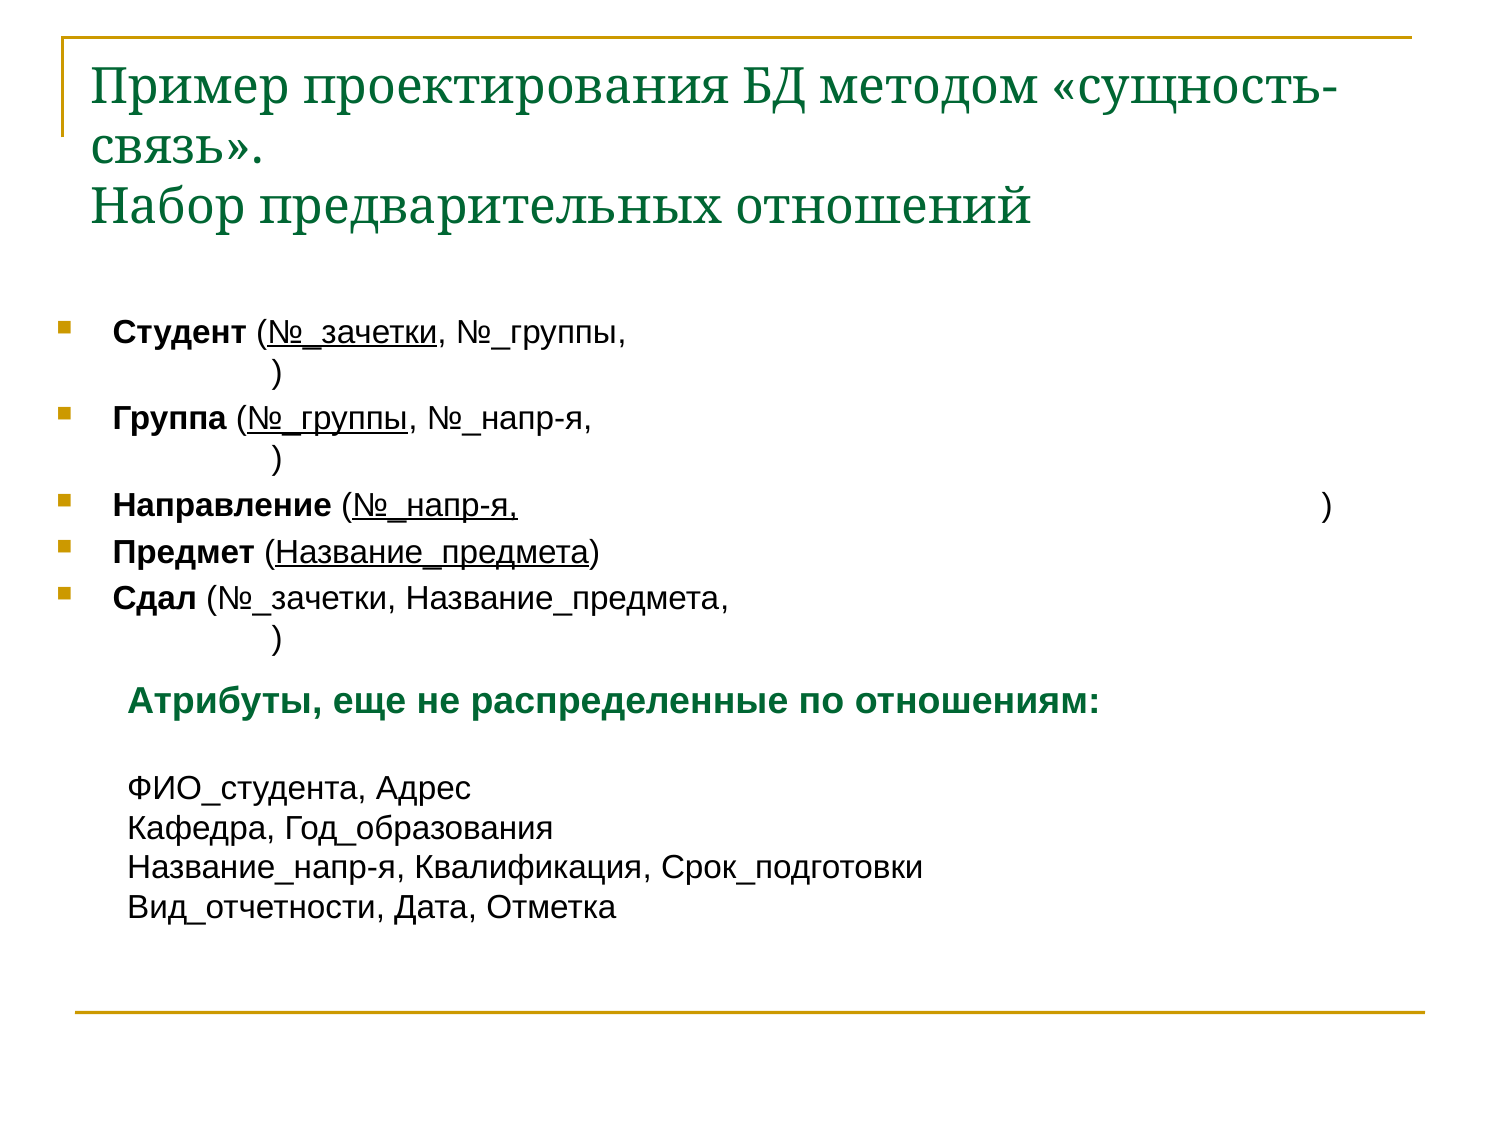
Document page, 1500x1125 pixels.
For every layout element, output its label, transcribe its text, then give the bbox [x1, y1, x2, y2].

list Студент (№_зачетки, №_группы, ) Группа (№_группы, №_напр-я, ) Направление (№_напр-я, ) Предмет (Название_предмета) Сдал (№_зачетки, Название_предмета, ) [40, 302, 1471, 610]
text_box Атрибуты, еще не распределенные по отношениям: ФИО_студента, Адрес Кафедра, Год_образования Название_напр-я, Квалификация, Срок_подготовки Вид_отчетности, Дата, Отметка [112, 668, 1400, 950]
title Пример проектирования БД методом «сущность-связь». Набор предварительных отношений [74, 45, 1419, 235]
